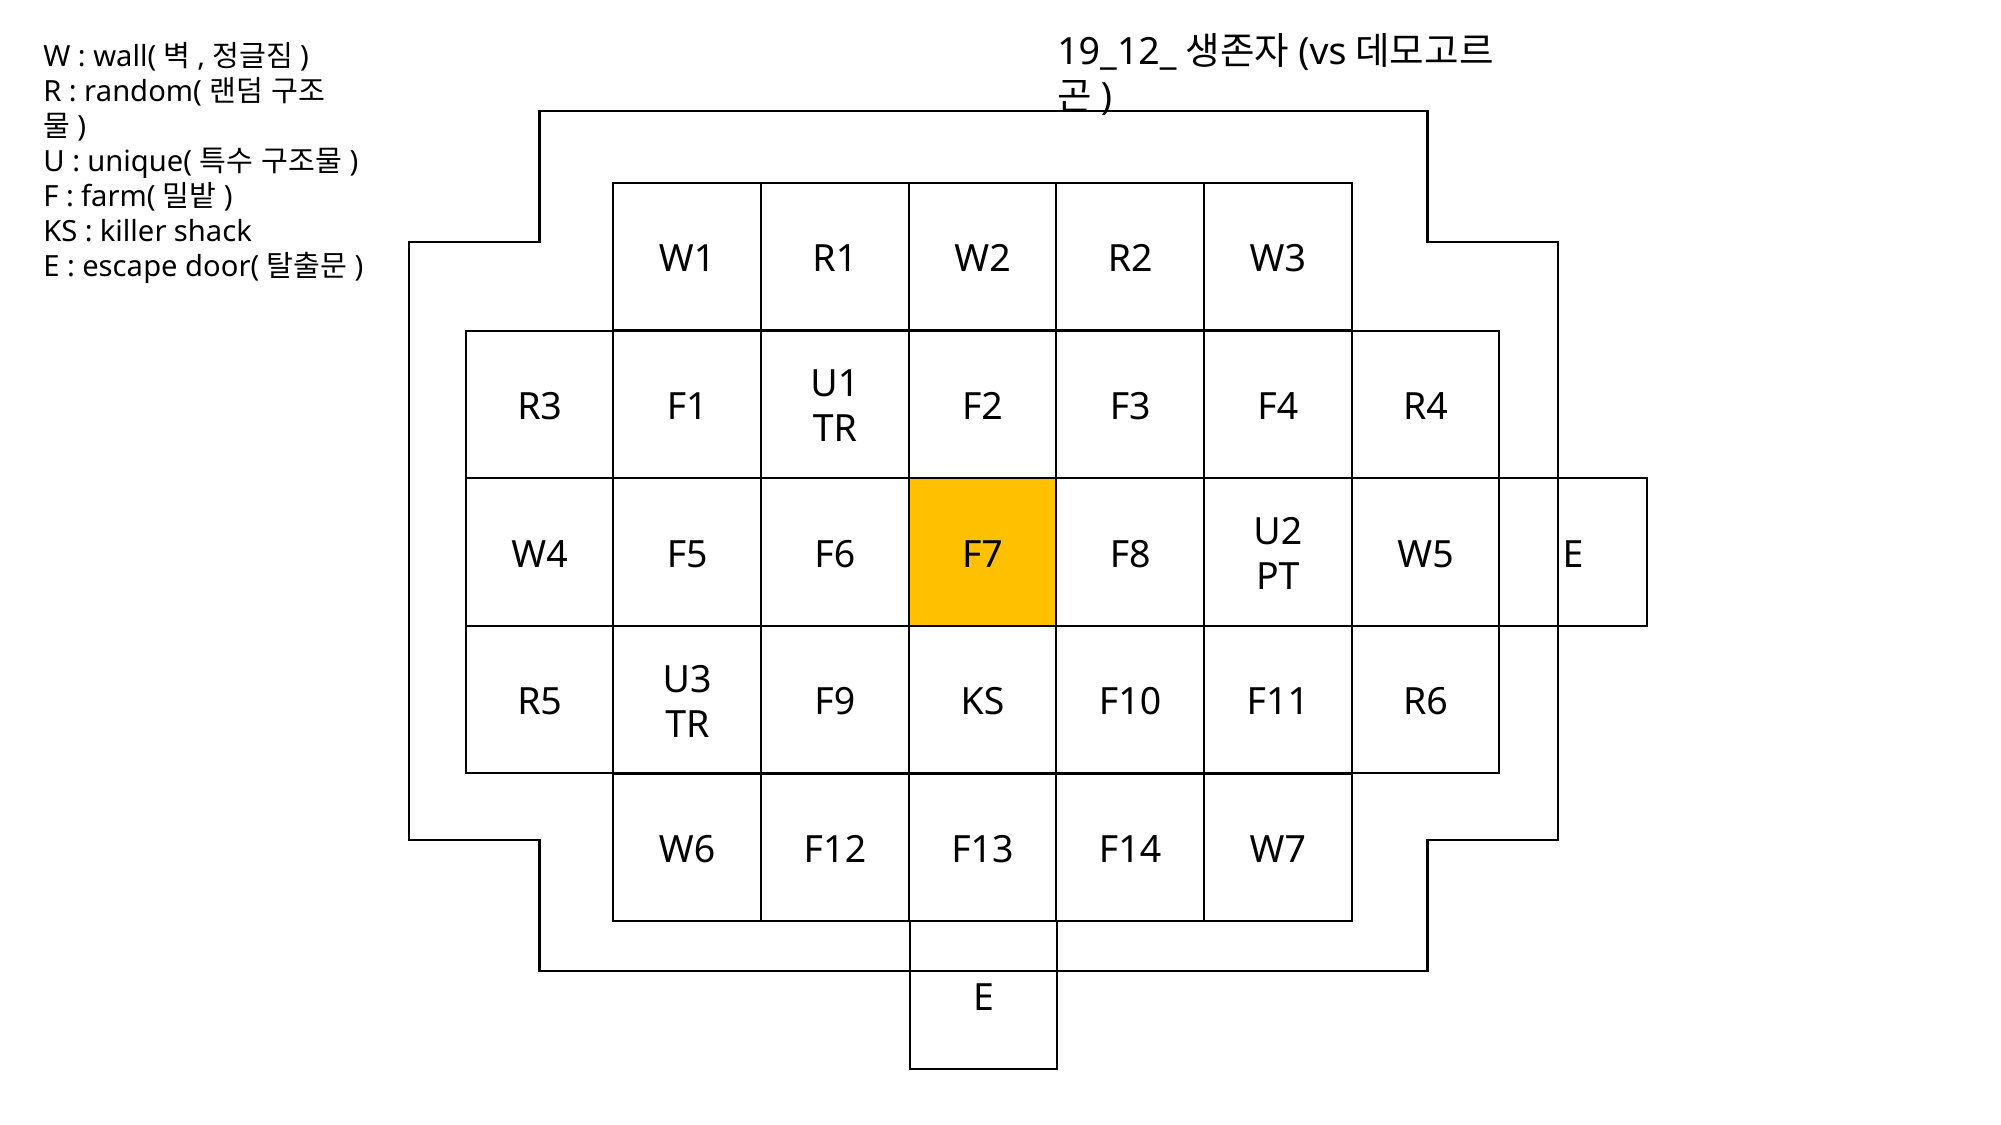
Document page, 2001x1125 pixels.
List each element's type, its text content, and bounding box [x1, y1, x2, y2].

text_box U3 TR [612, 625, 760, 774]
text_box W2 [908, 182, 1055, 330]
text_box E [1498, 477, 1648, 627]
text_box F3 [1055, 330, 1203, 479]
text_box W : wall(벽,정글짐) R : random(랜덤 구조물) U : unique(특수 구조물) F : farm(밀밭) KS : killer shack E : escape door(탈출문) [28, 29, 380, 290]
text_box W3 [1203, 182, 1353, 330]
text_box F10 [1055, 625, 1203, 774]
text_box F6 [760, 479, 908, 625]
text_box W4 [465, 479, 612, 625]
text_box KS [908, 625, 1055, 774]
text_box R2 [1055, 182, 1203, 330]
text_box F5 [612, 479, 760, 625]
text_box W6 [612, 774, 760, 922]
text_box F2 [908, 330, 1055, 479]
text_box [408, 110, 1559, 972]
text_box W7 [1203, 774, 1353, 922]
text_box R6 [1351, 625, 1500, 774]
text_box W5 [1351, 479, 1498, 625]
text_box R1 [760, 182, 908, 330]
text_box W1 [612, 182, 760, 330]
text_box F7 [908, 479, 1055, 625]
text_box F12 [760, 774, 908, 922]
text_box F4 [1203, 330, 1351, 479]
text_box F14 [1055, 774, 1203, 922]
text_box F13 [908, 774, 1055, 922]
text_box F8 [1055, 479, 1203, 625]
text_box F11 [1203, 625, 1351, 774]
text_box R4 [1351, 330, 1500, 479]
text_box R3 [465, 330, 612, 479]
text_box 19_12_생존자(vs데모고르곤) [1042, 19, 1559, 125]
text_box R5 [465, 625, 612, 774]
text_box U2 PT [1203, 479, 1351, 625]
text_box U1 TR [760, 330, 908, 479]
text_box E [909, 920, 1058, 1070]
text_box F9 [760, 625, 908, 774]
text_box F1 [612, 330, 760, 479]
